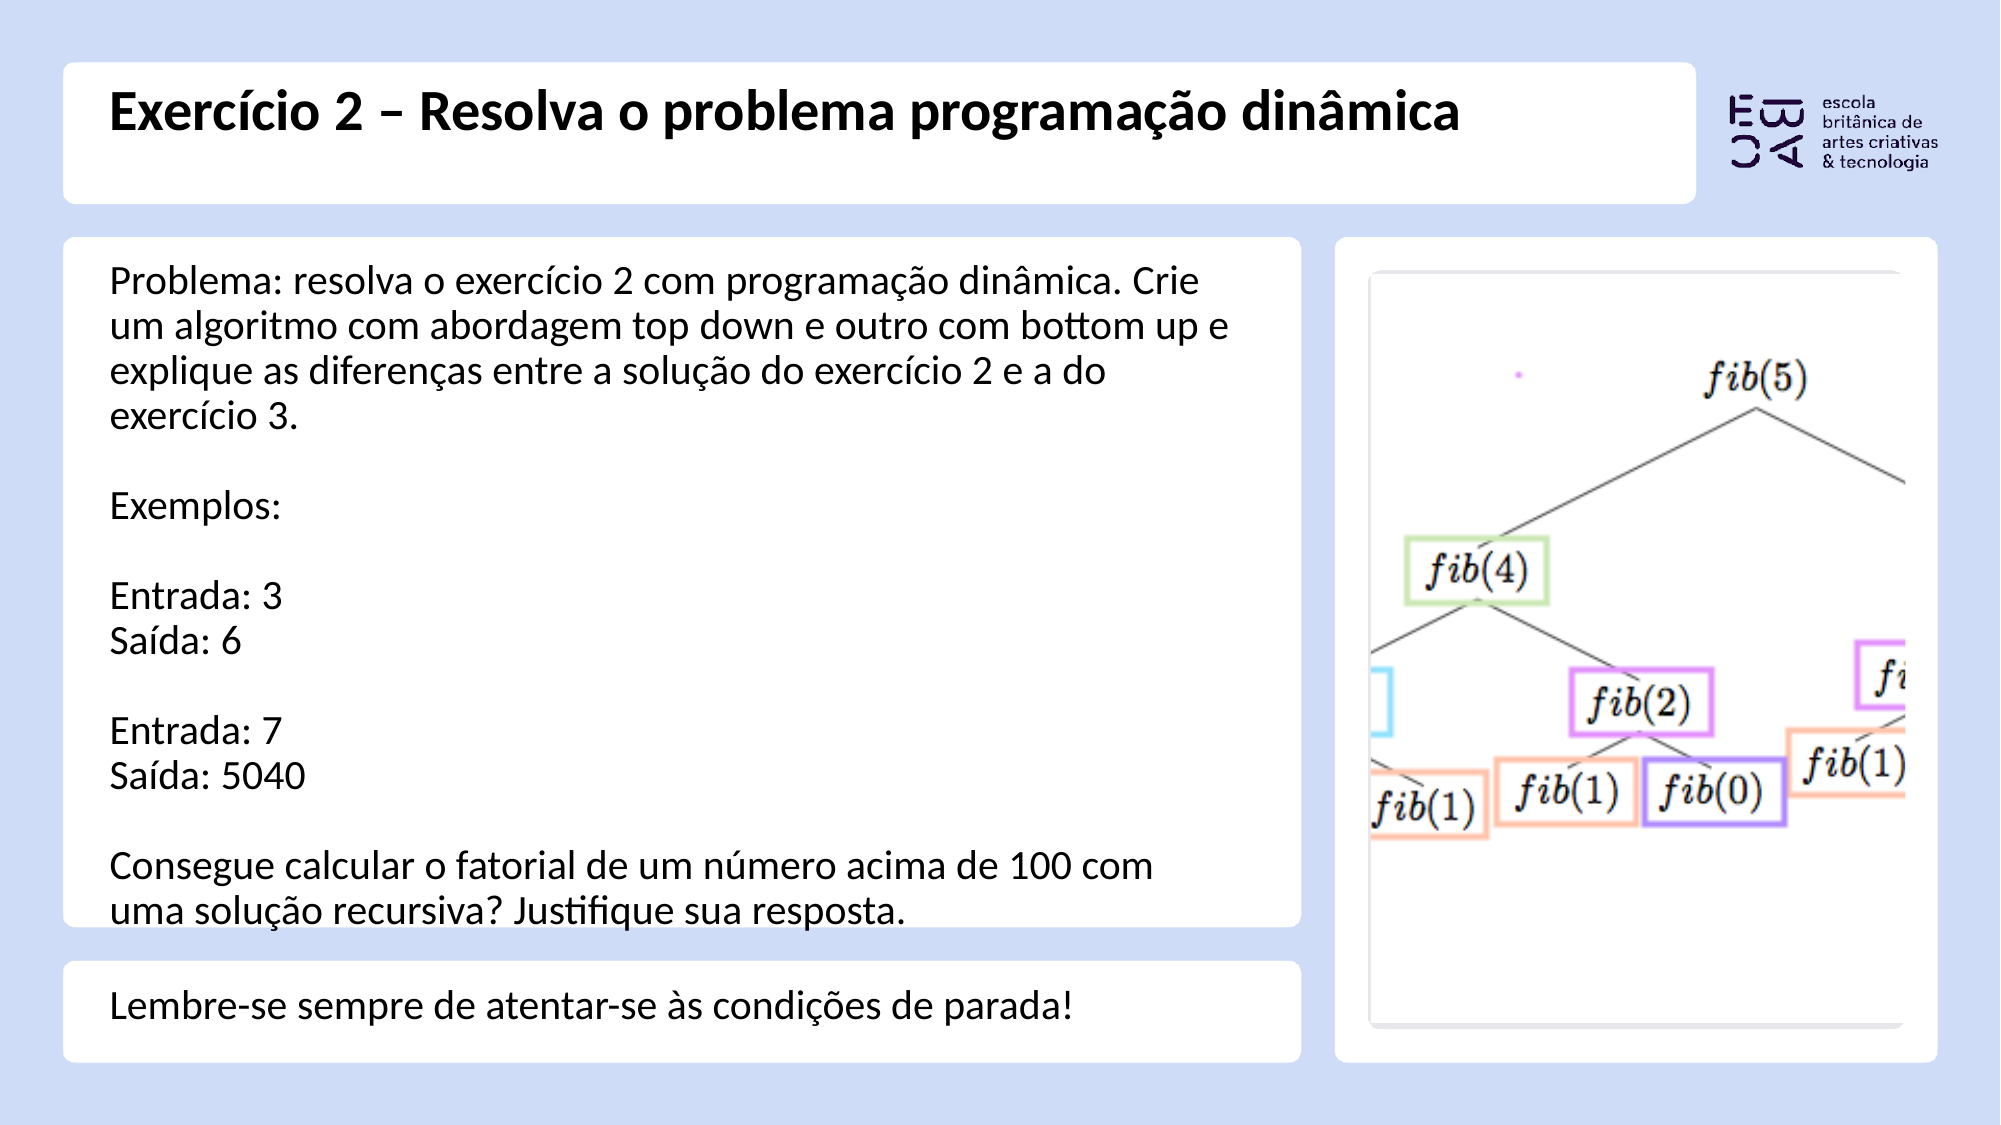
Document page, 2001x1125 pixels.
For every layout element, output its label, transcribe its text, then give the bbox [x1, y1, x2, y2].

picture [0, 0, 2000, 1125]
list Lembre-se sempre de atentar-se às condições de parada! [94, 976, 1263, 1045]
list Problema: resolva o exercício 2 com programação dinâmica. Crie um algoritmo com abordagem top down e outro com bottom up e explique as diferenças entre a solução do exercício 2 e a do exercício 3. Exemplos: Entrada: 3 Saída: 6 Entrada: 7 Saída: 5040 Consegue calcular o fatorial de um número acima de 100 com uma solução recursiva? Justifique sua resposta. [94, 251, 1263, 903]
list Exercício 2 – Resolva o problema programação dinâmica [94, 80, 1671, 178]
